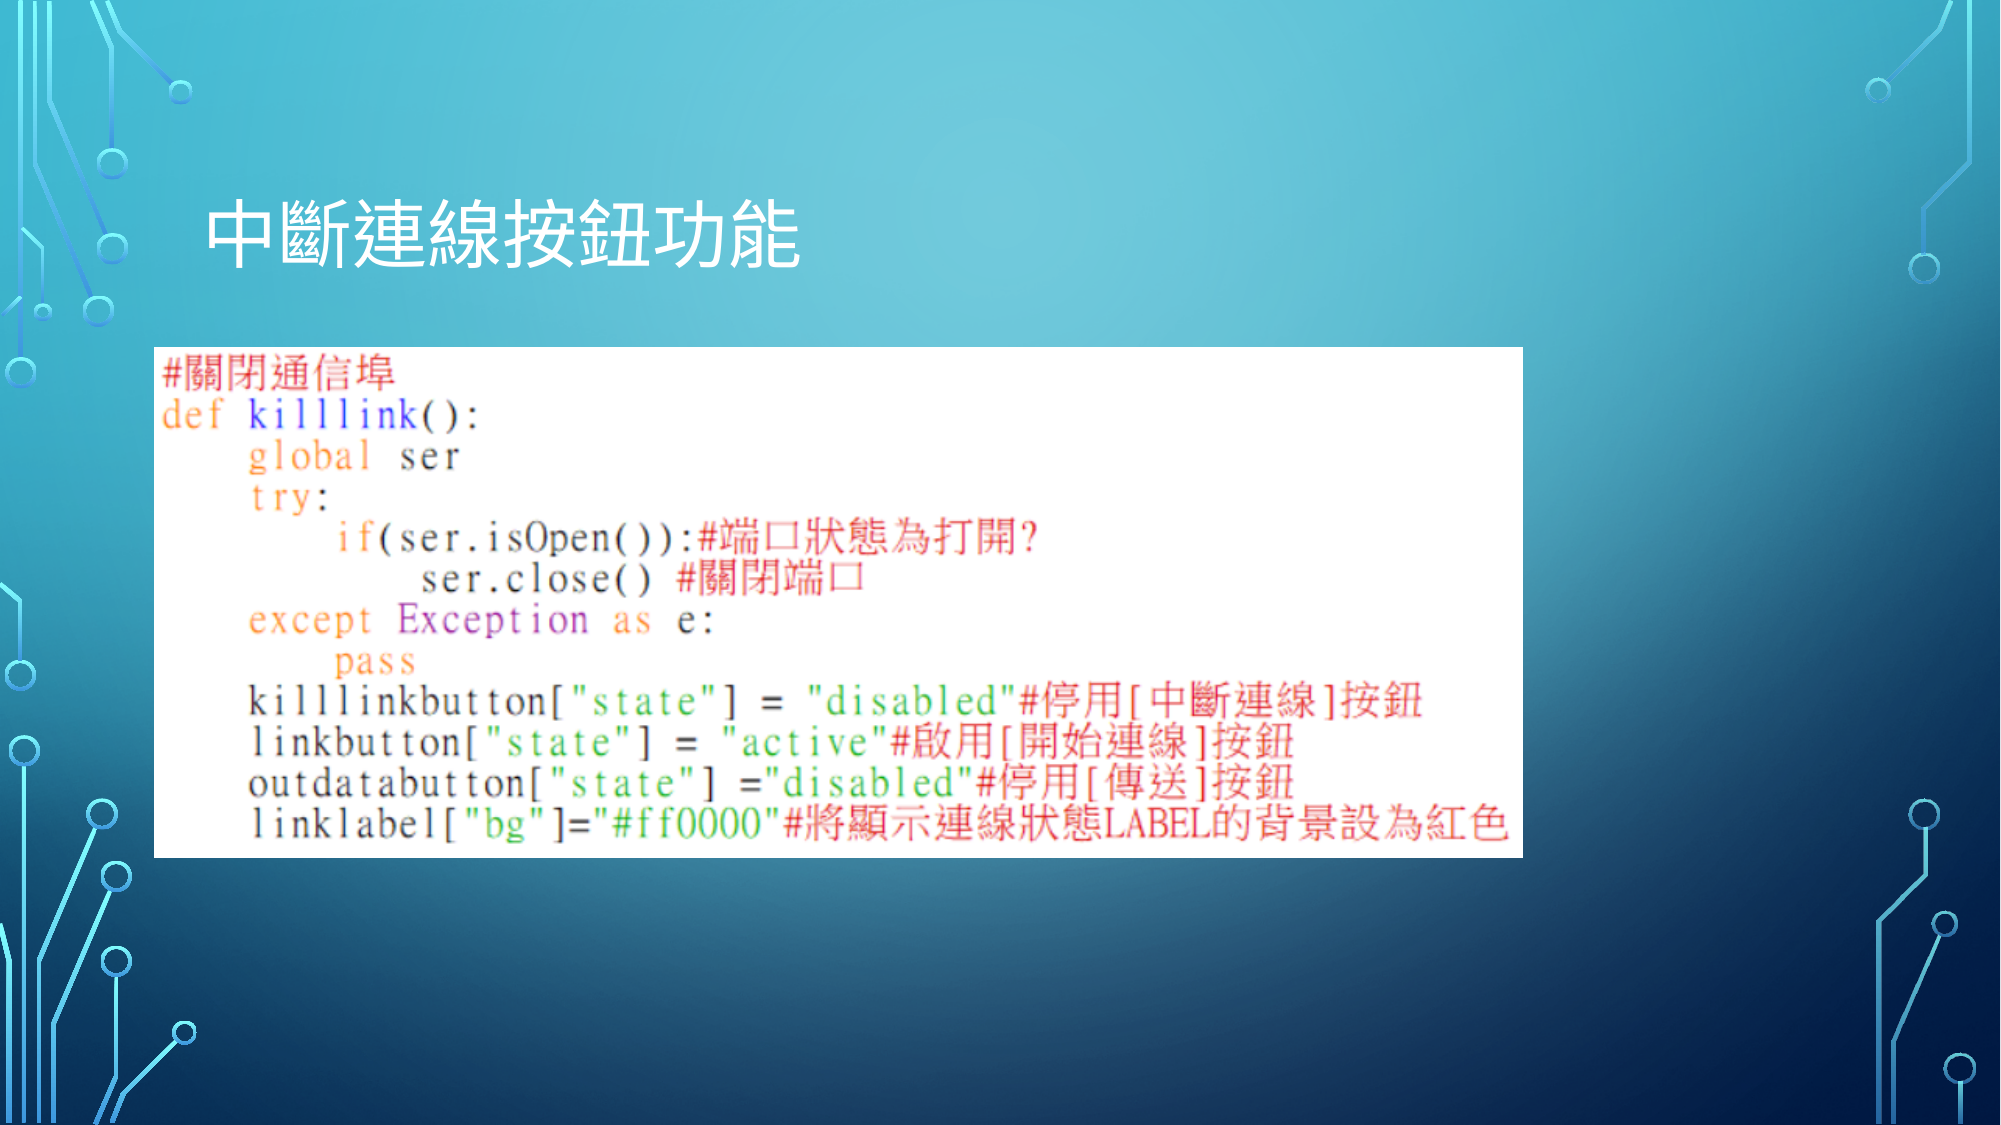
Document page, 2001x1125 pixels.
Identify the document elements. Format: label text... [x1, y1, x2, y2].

title 中斷連線按鈕功能 [187, 117, 1813, 360]
picture [154, 346, 1524, 858]
